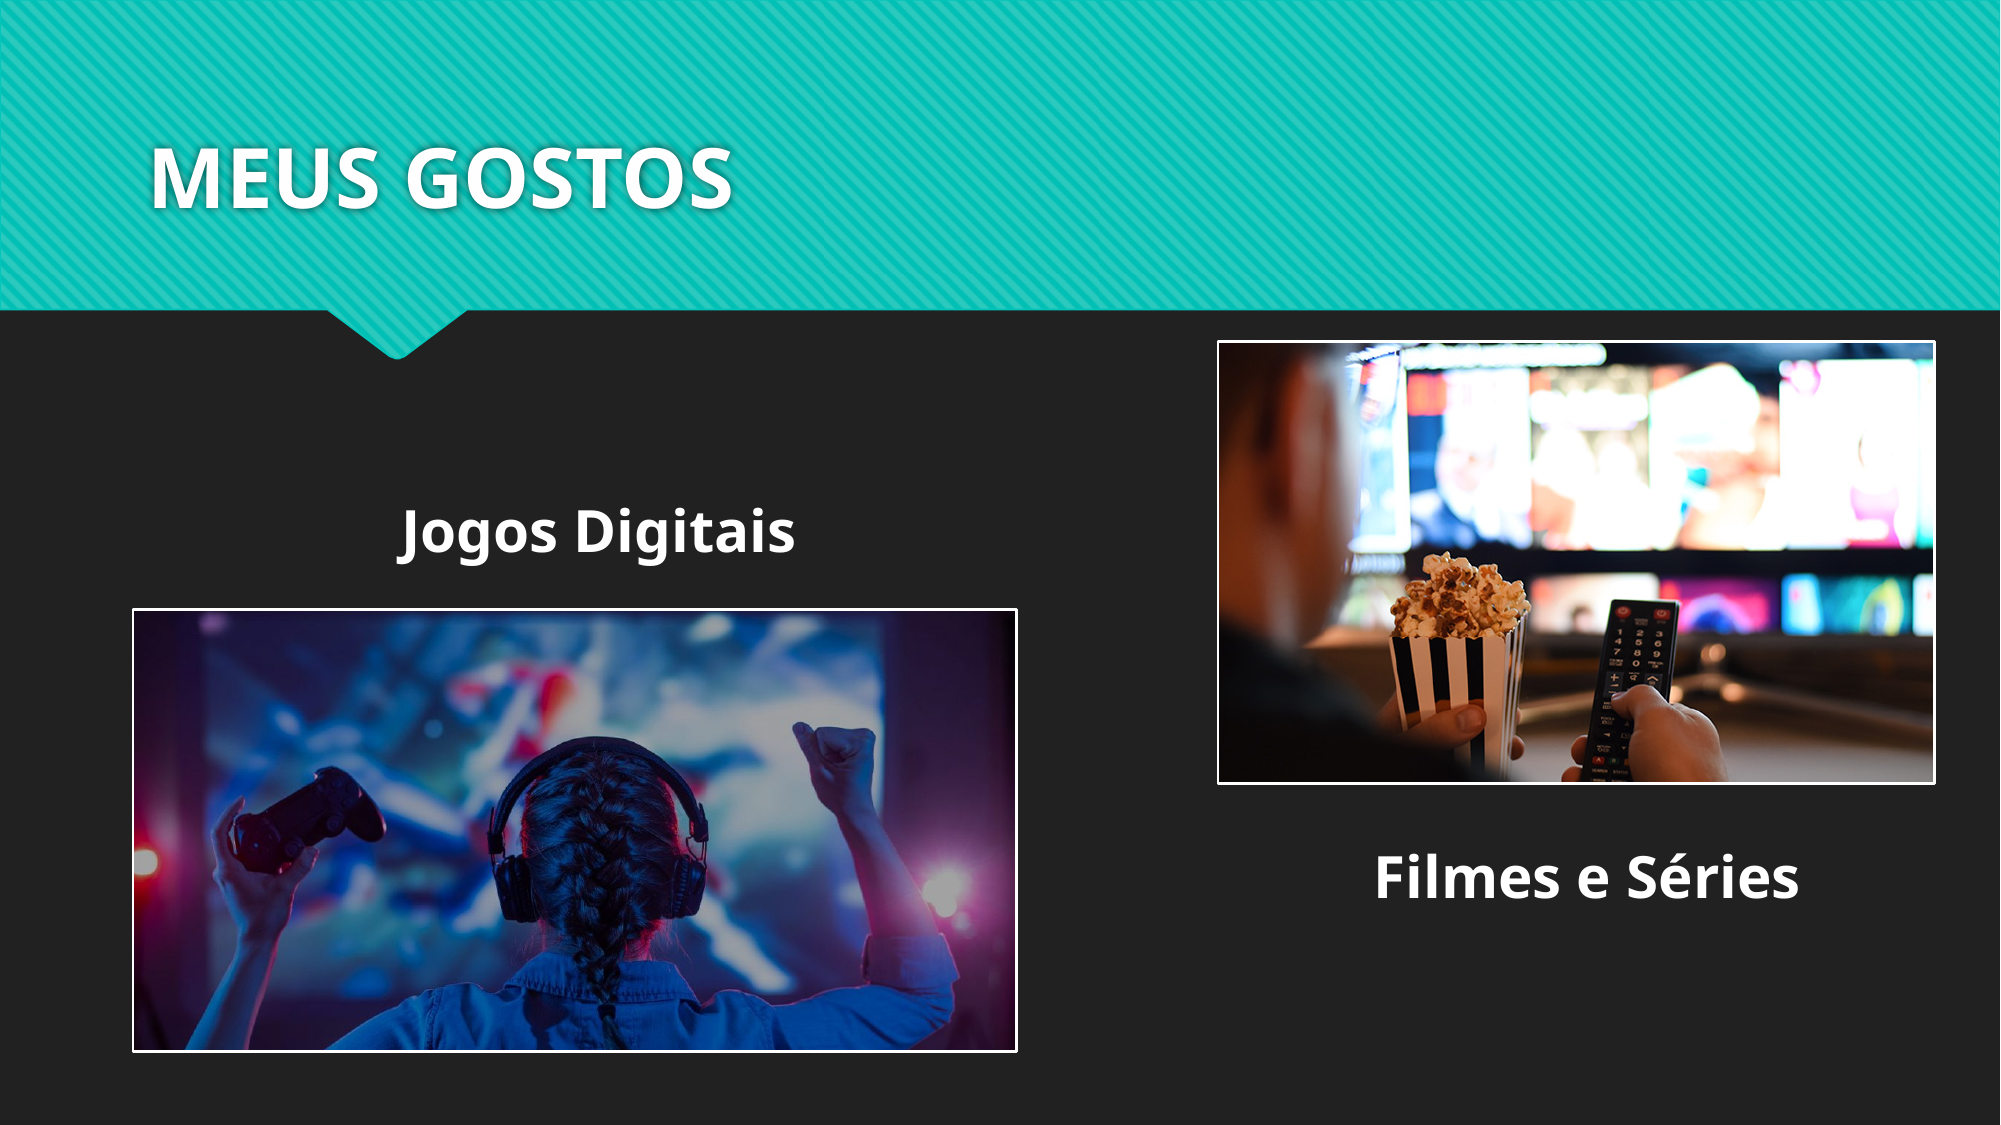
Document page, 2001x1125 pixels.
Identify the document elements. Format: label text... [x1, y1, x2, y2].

text_box Filmes e Séries [1358, 833, 1824, 919]
picture [132, 609, 1017, 1052]
picture [1217, 341, 1935, 784]
text_box Jogos Digitais [386, 486, 816, 572]
title MEUS GOSTOS [132, 73, 1868, 233]
